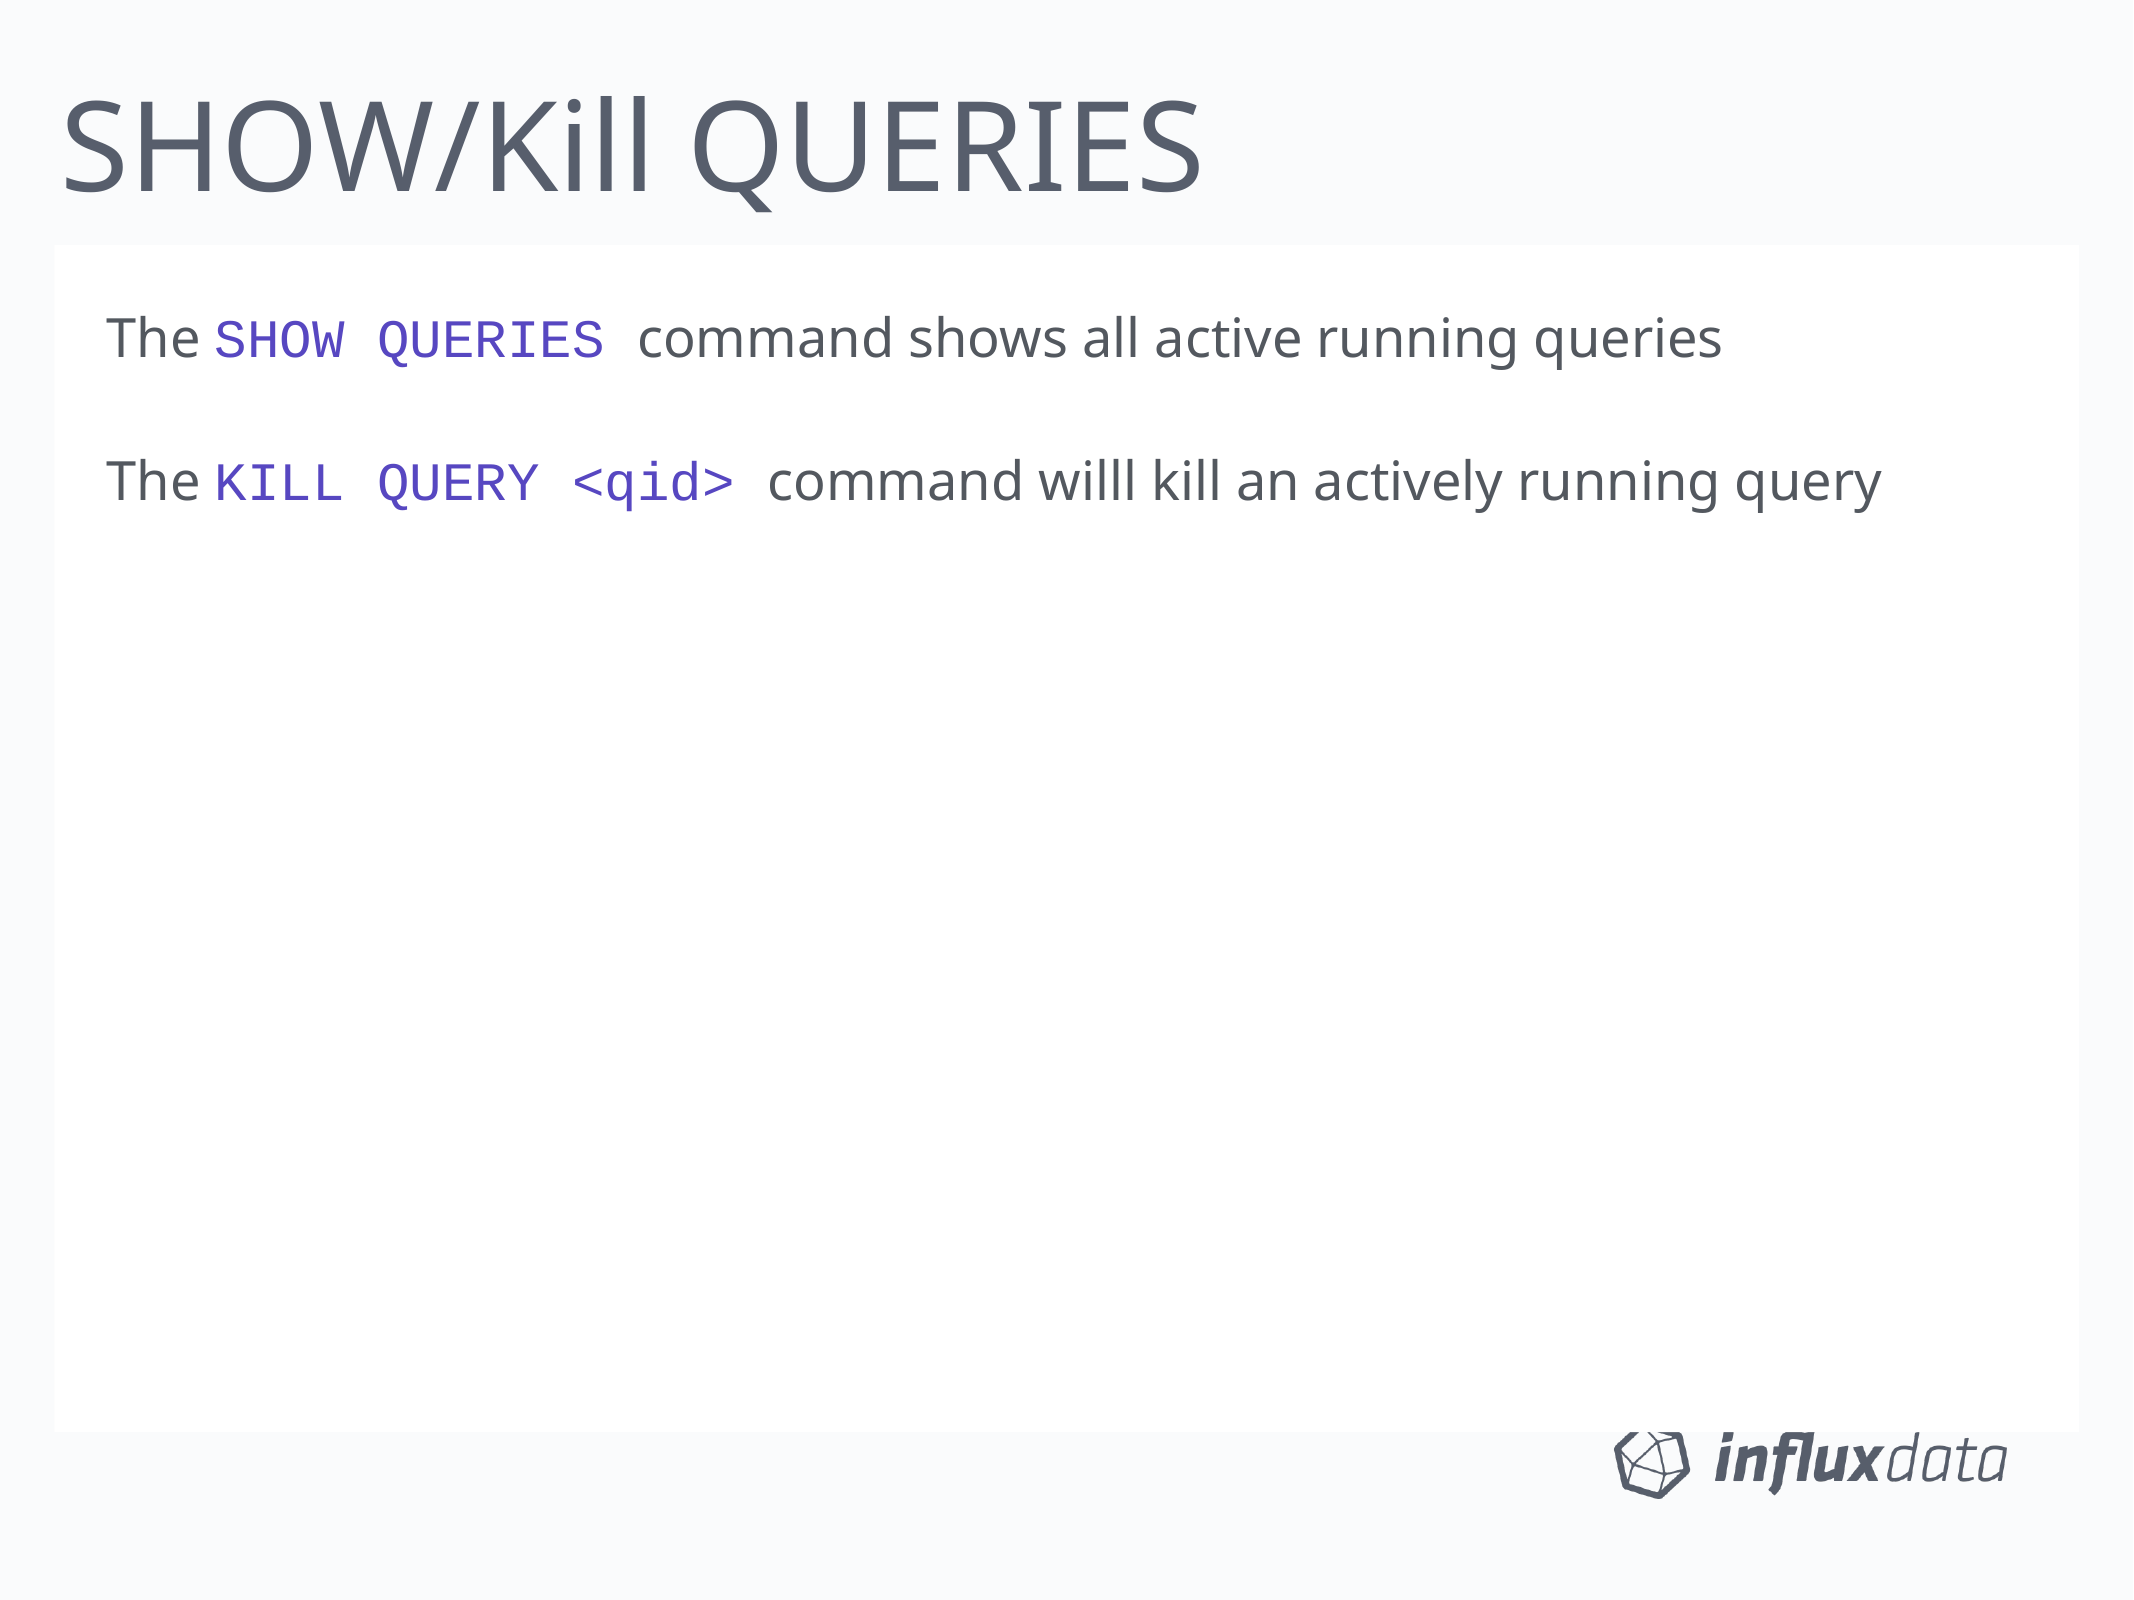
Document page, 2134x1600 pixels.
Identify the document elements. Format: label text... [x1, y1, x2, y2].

list SHOW/Kill QUERIES [51, 49, 2134, 226]
list The SHOW QUERIES command shows all active running queries The KILL QUERY <qid> command willl kill an actively running query [53, 244, 2080, 1433]
picture [1613, 1433, 2007, 1499]
